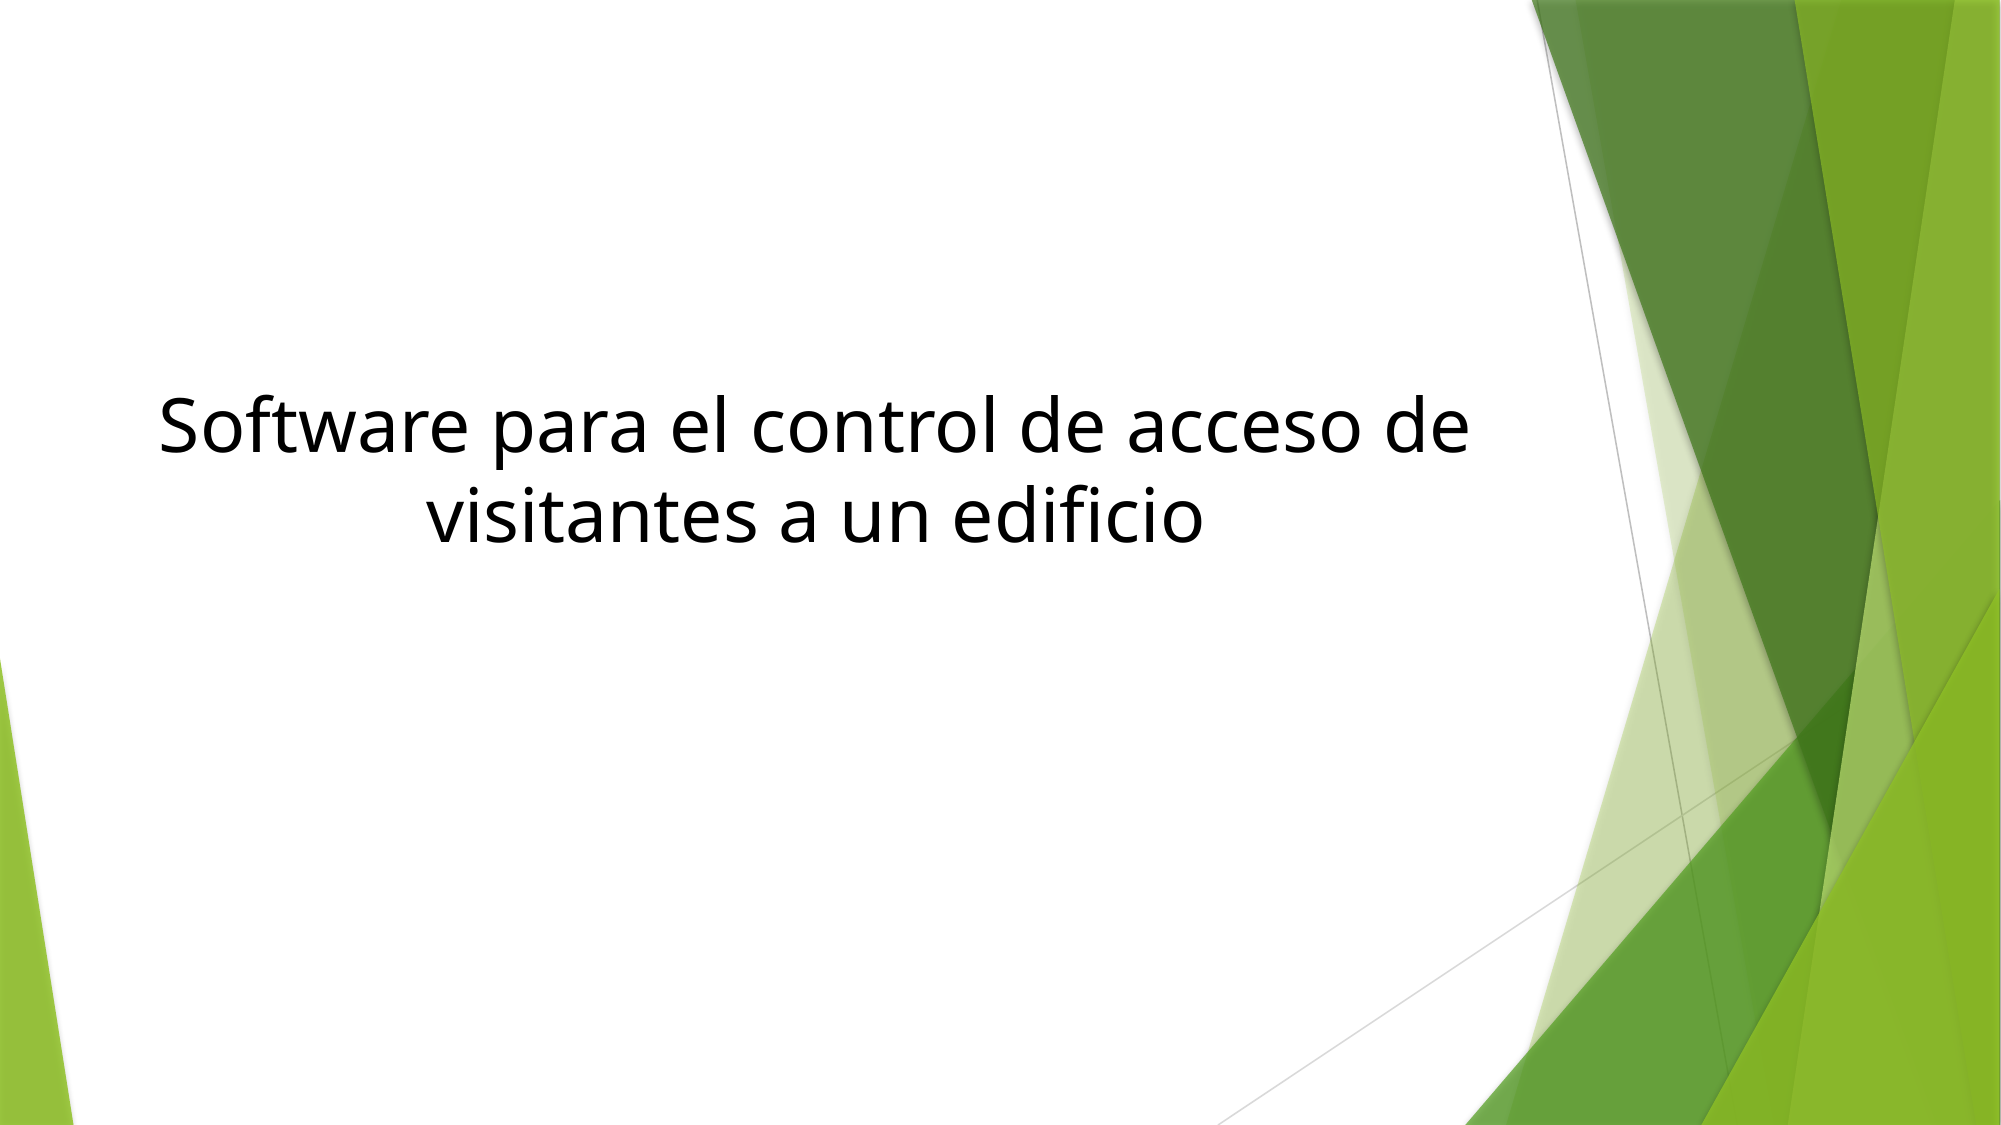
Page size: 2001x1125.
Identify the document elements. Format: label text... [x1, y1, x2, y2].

title Software para el control de acceso de visitantes a un edificio [111, 99, 1522, 831]
